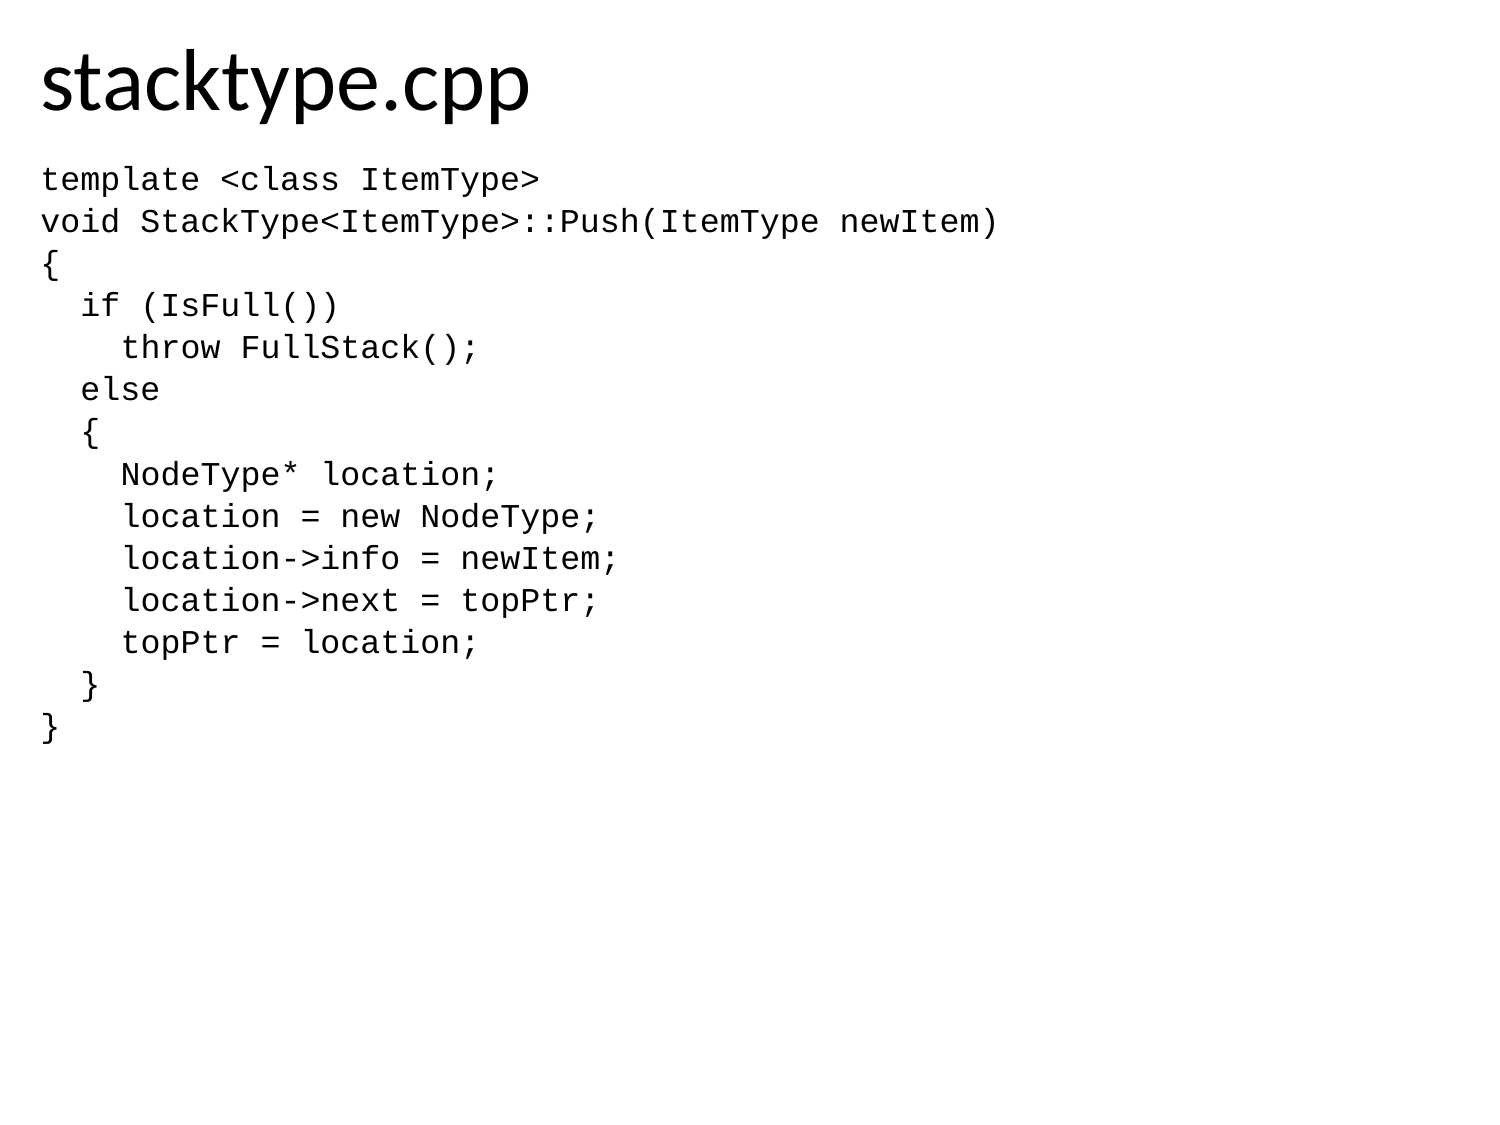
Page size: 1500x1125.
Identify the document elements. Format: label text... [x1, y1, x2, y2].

title stacktype.cpp [25, 26, 1469, 138]
list template <class ItemType> void StackType<ItemType>::Push(ItemType newItem) { if (IsFull()) throw FullStack(); else { NodeType* location; location = new NodeType; location->info = newItem; location->next = topPtr; topPtr = location; } } [25, 154, 1469, 1014]
